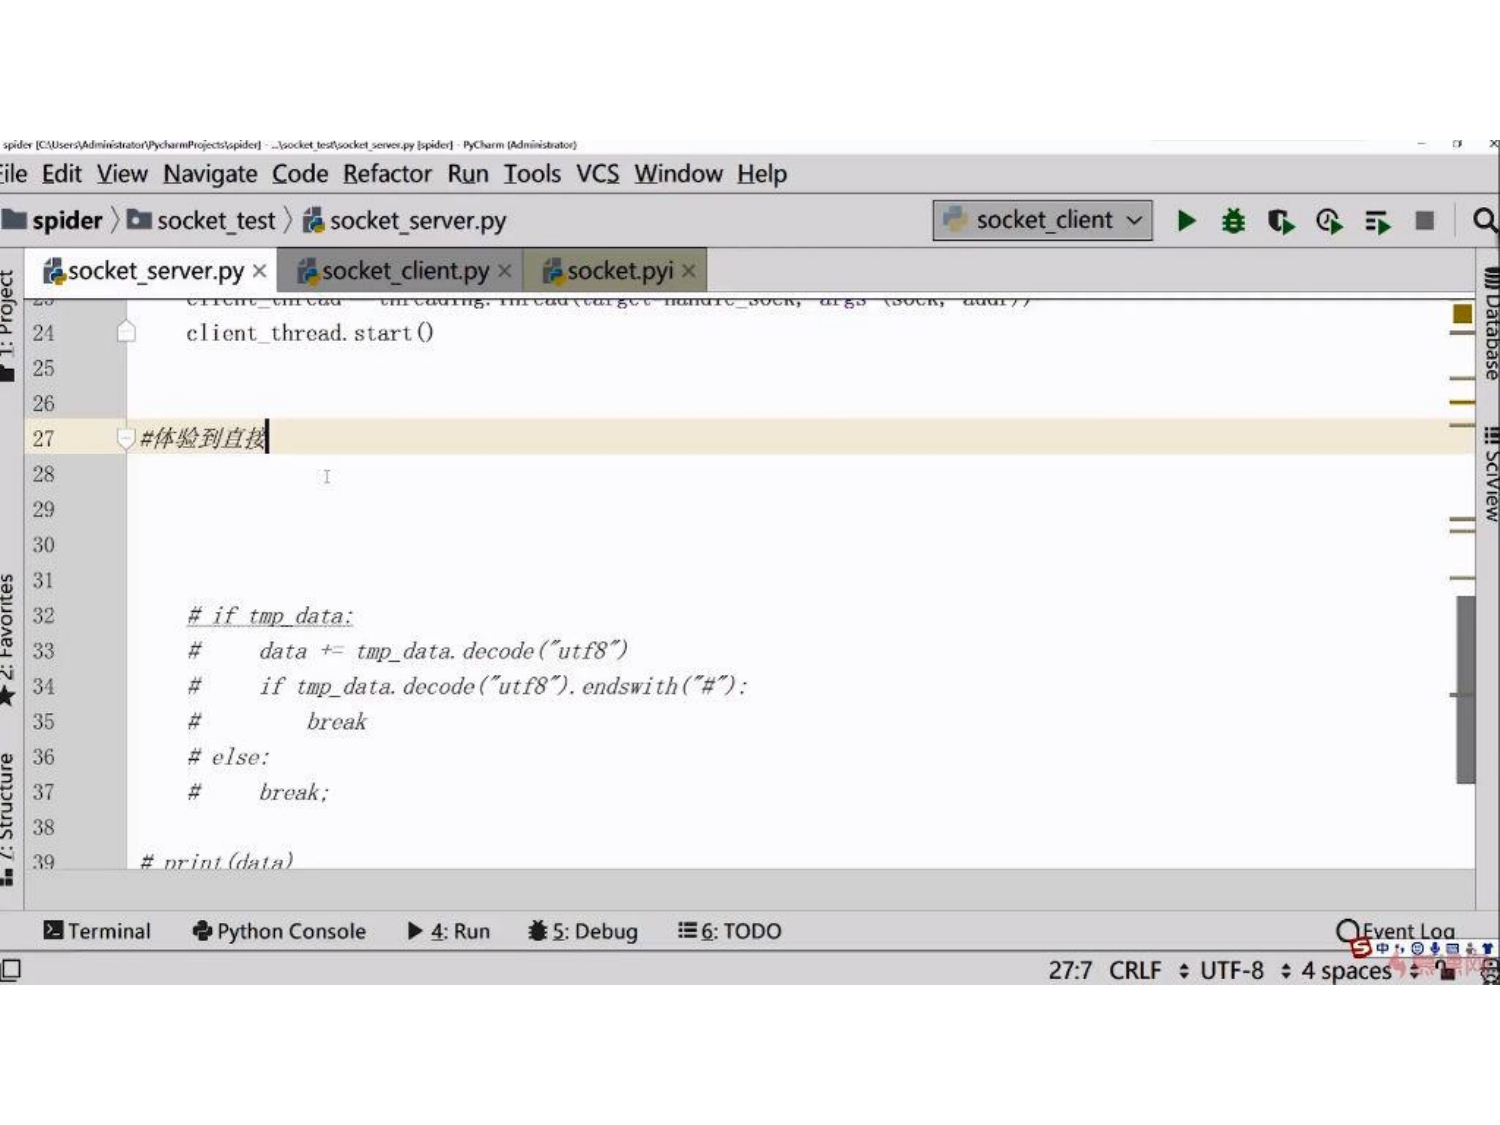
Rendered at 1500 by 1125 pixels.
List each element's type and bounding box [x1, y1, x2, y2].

picture [0, 140, 1500, 985]
